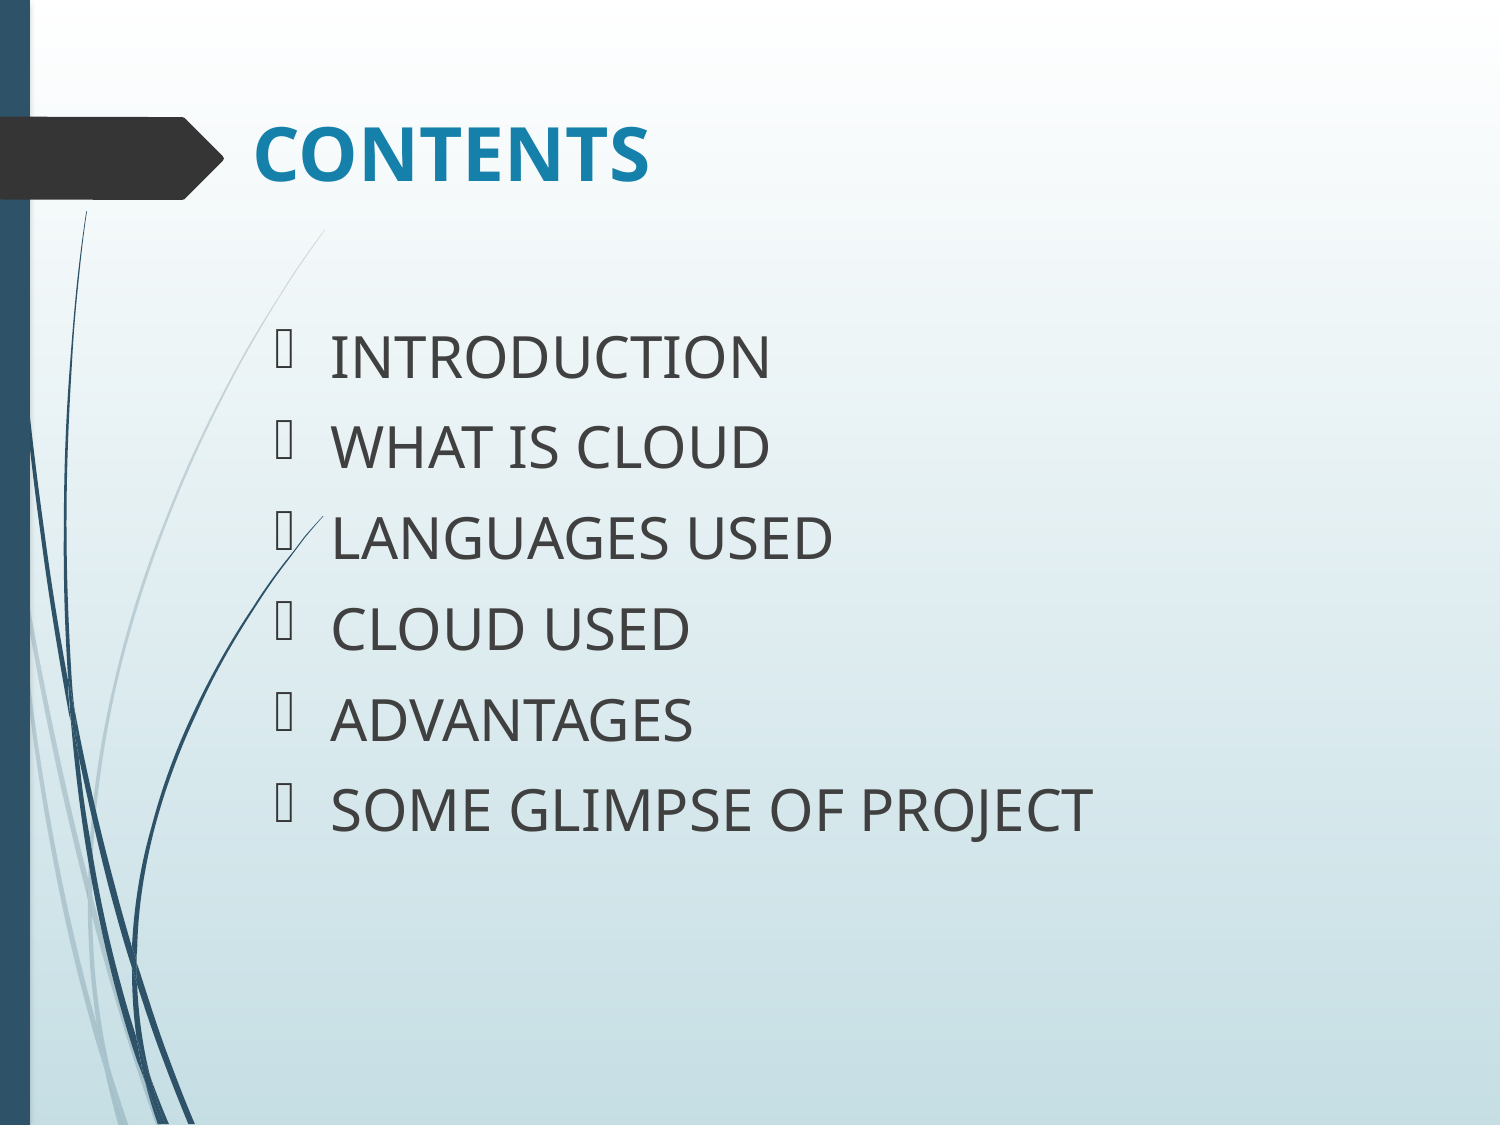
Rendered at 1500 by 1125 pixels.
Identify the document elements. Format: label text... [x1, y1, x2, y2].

list INTRODUCTION WHAT IS CLOUD LANGUAGES USED CLOUD USED ADVANTAGES SOME GLIMPSE OF PROJECT [259, 312, 1341, 933]
title CONTENTS [237, 99, 800, 212]
